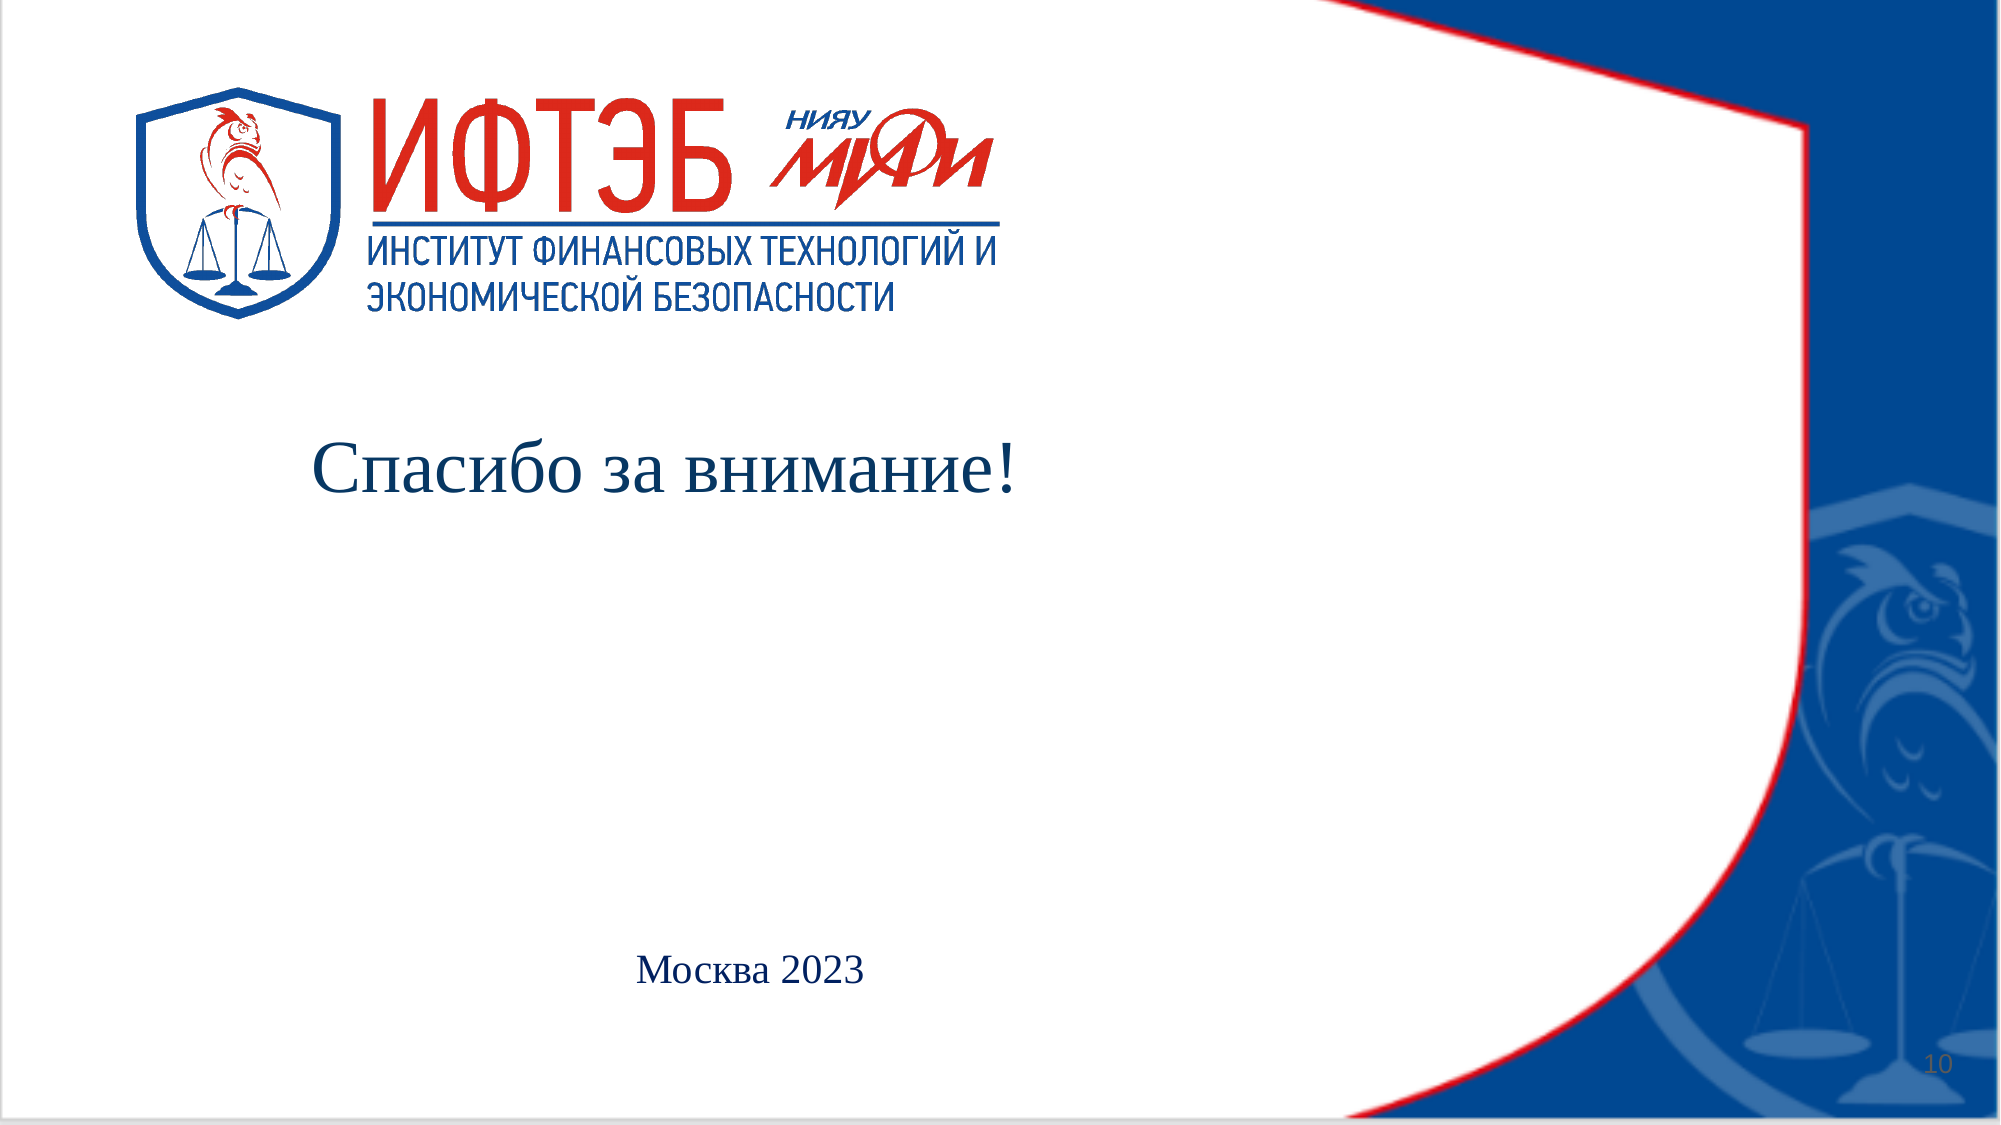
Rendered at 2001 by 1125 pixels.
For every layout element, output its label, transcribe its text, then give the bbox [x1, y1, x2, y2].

picture [0, 0, 2001, 1125]
subtitle Спасибо за внимание! [133, 397, 1199, 589]
text_box Москва 2023 [499, 856, 1002, 1077]
slide_number 10 [1853, 1019, 1974, 1106]
